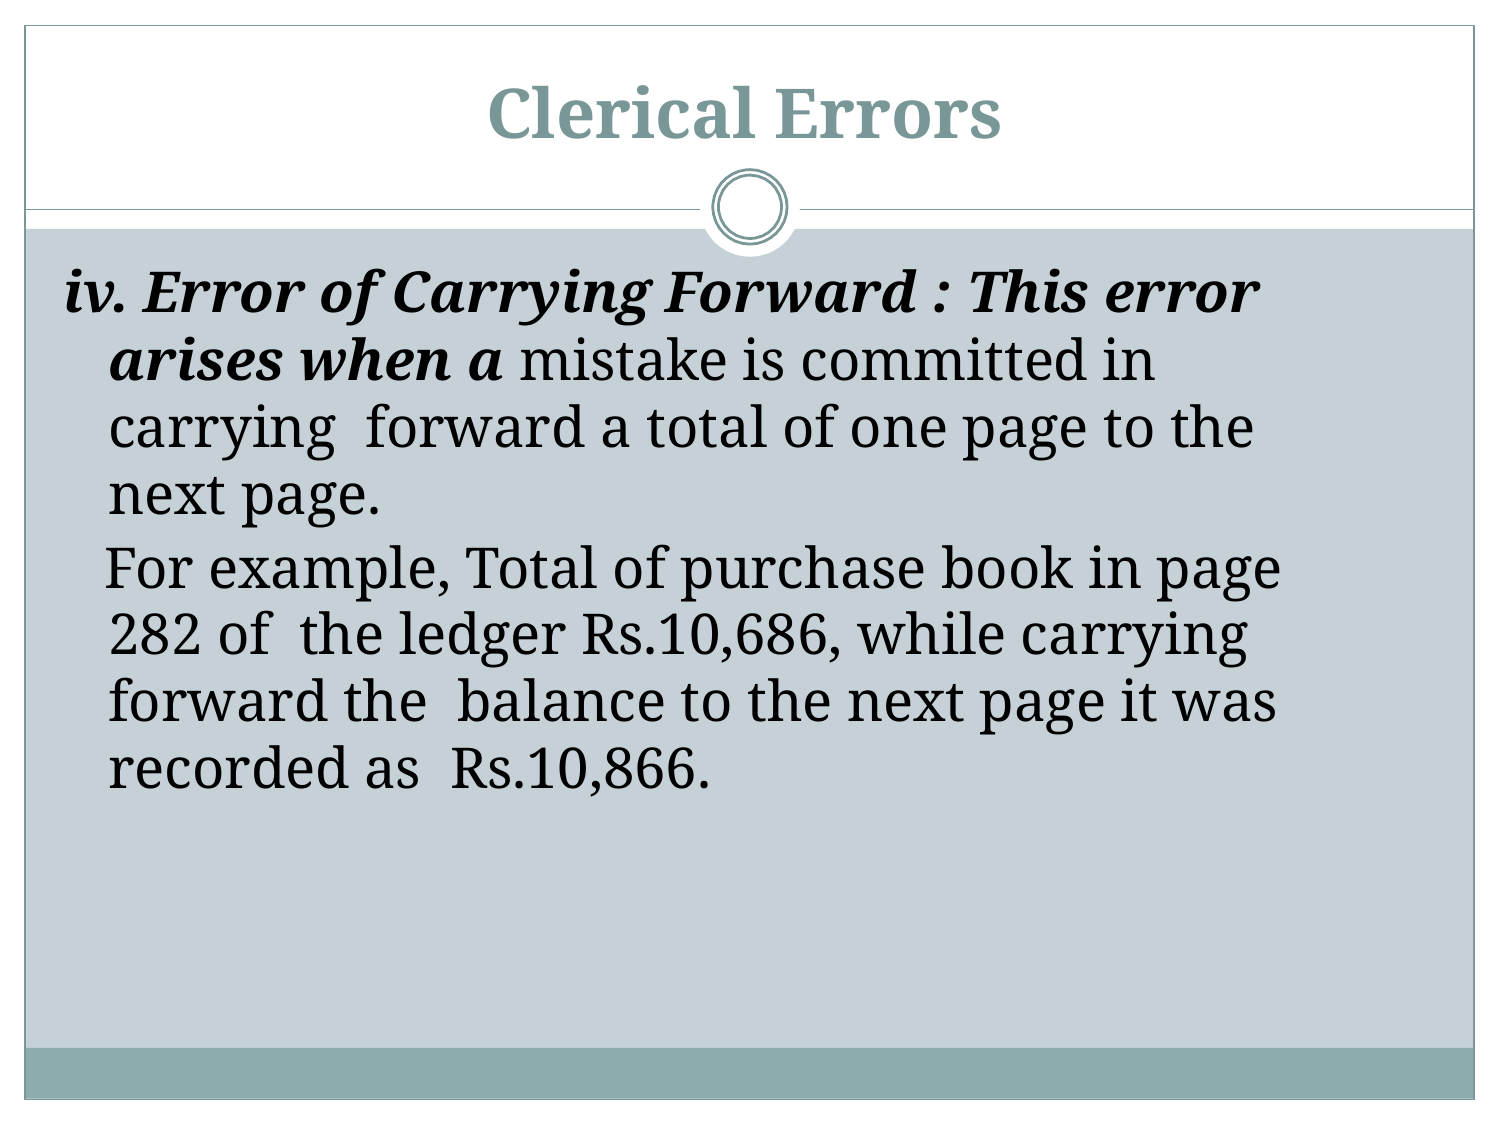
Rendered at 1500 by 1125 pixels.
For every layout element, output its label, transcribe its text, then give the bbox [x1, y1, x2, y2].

title Clerical Errors [484, 68, 1015, 252]
text_box iv. Error of Carrying Forward : This error arises when a mistake is committed in carrying forward a total of one page to the next page. For example, Total of purchase book in page 282 of the ledger Rs.10,686, while carrying forward the balance to the next page it was recorded as Rs.10,866. [61, 252, 1375, 802]
